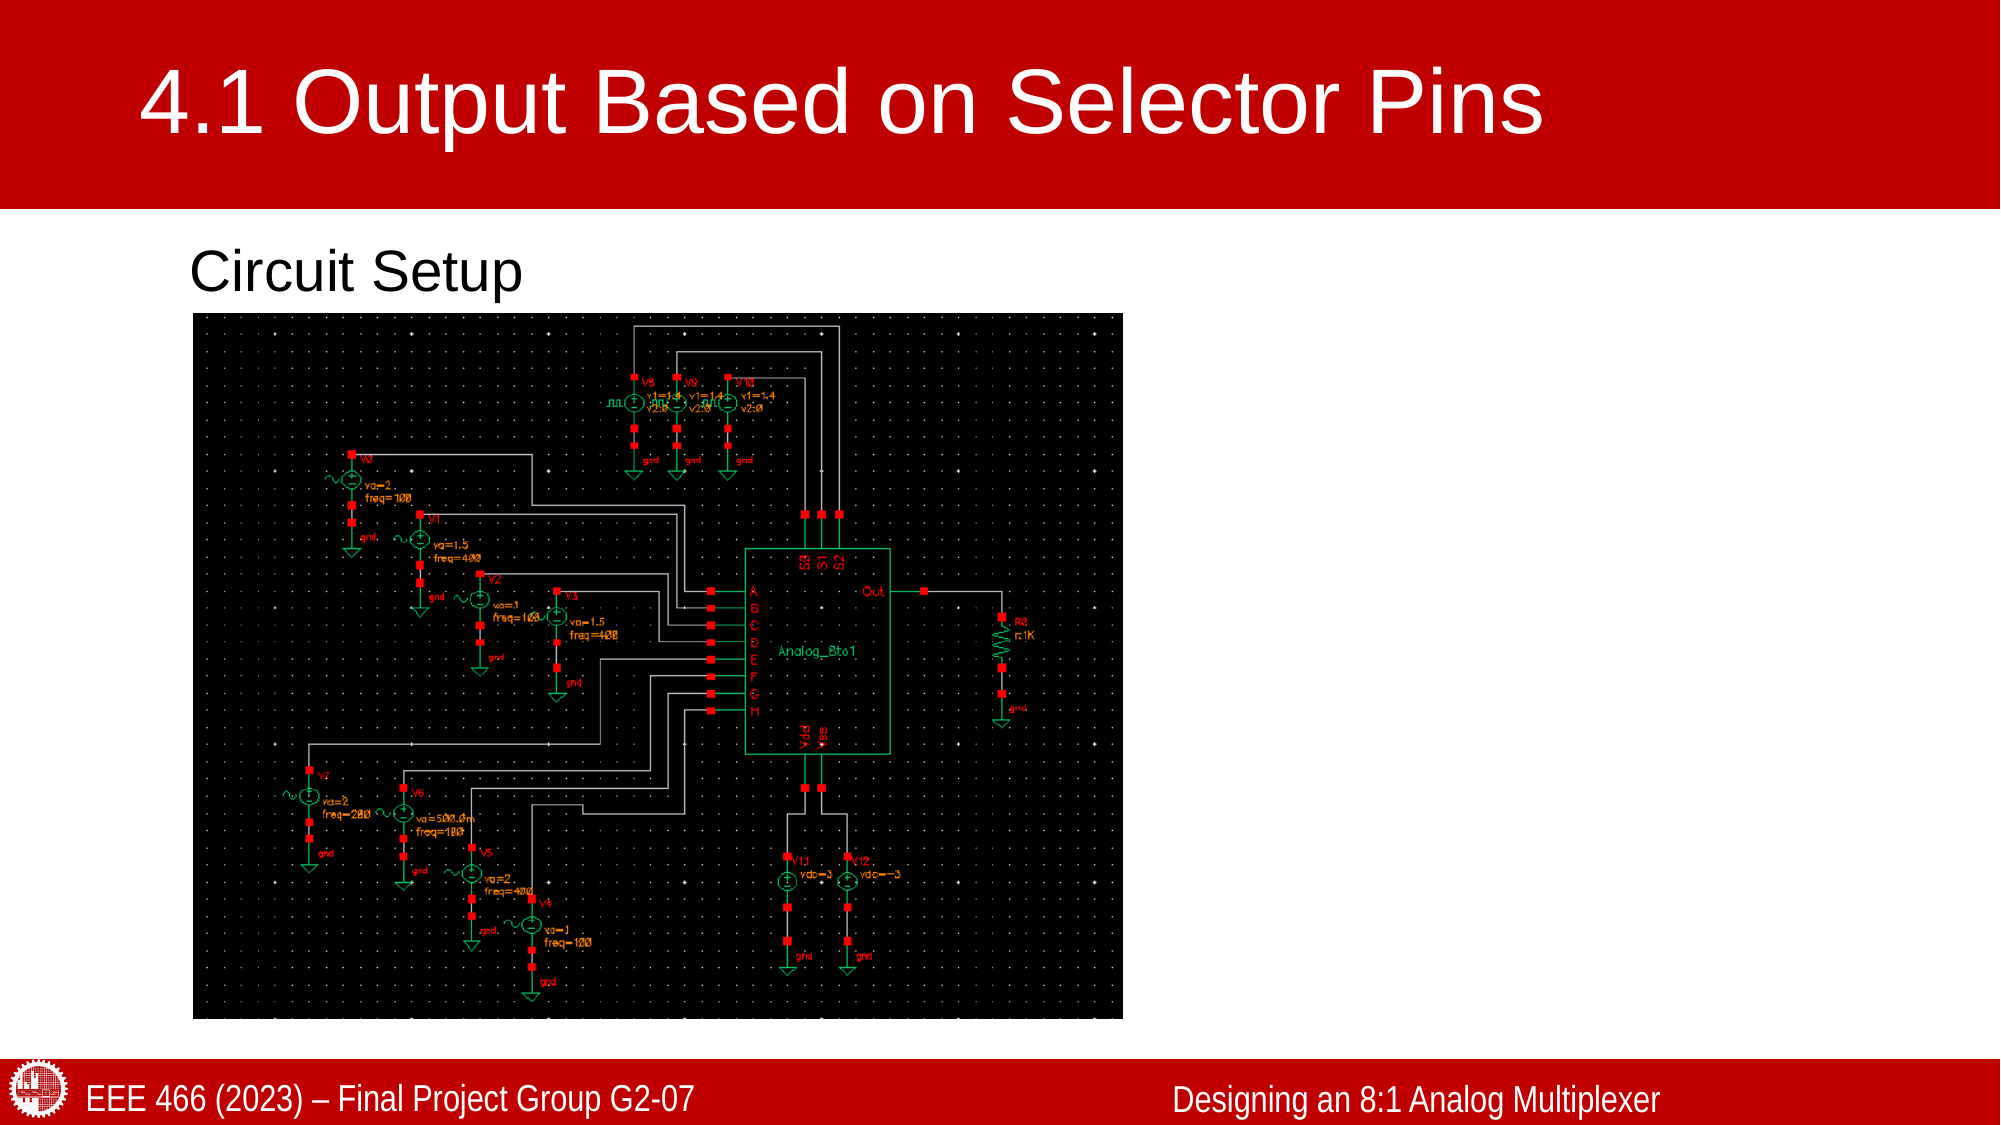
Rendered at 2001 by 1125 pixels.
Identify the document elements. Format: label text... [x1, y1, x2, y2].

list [193, 313, 1123, 1019]
picture [0, 0, 2000, 209]
footer Designing an 8:1 Analog Multiplexer [1157, 1067, 1979, 1125]
picture [8, 1059, 71, 1118]
slide_number EEE 466 (2023) – Final Project Group G2-07 [70, 1066, 863, 1125]
list Circuit Setup [174, 225, 586, 357]
